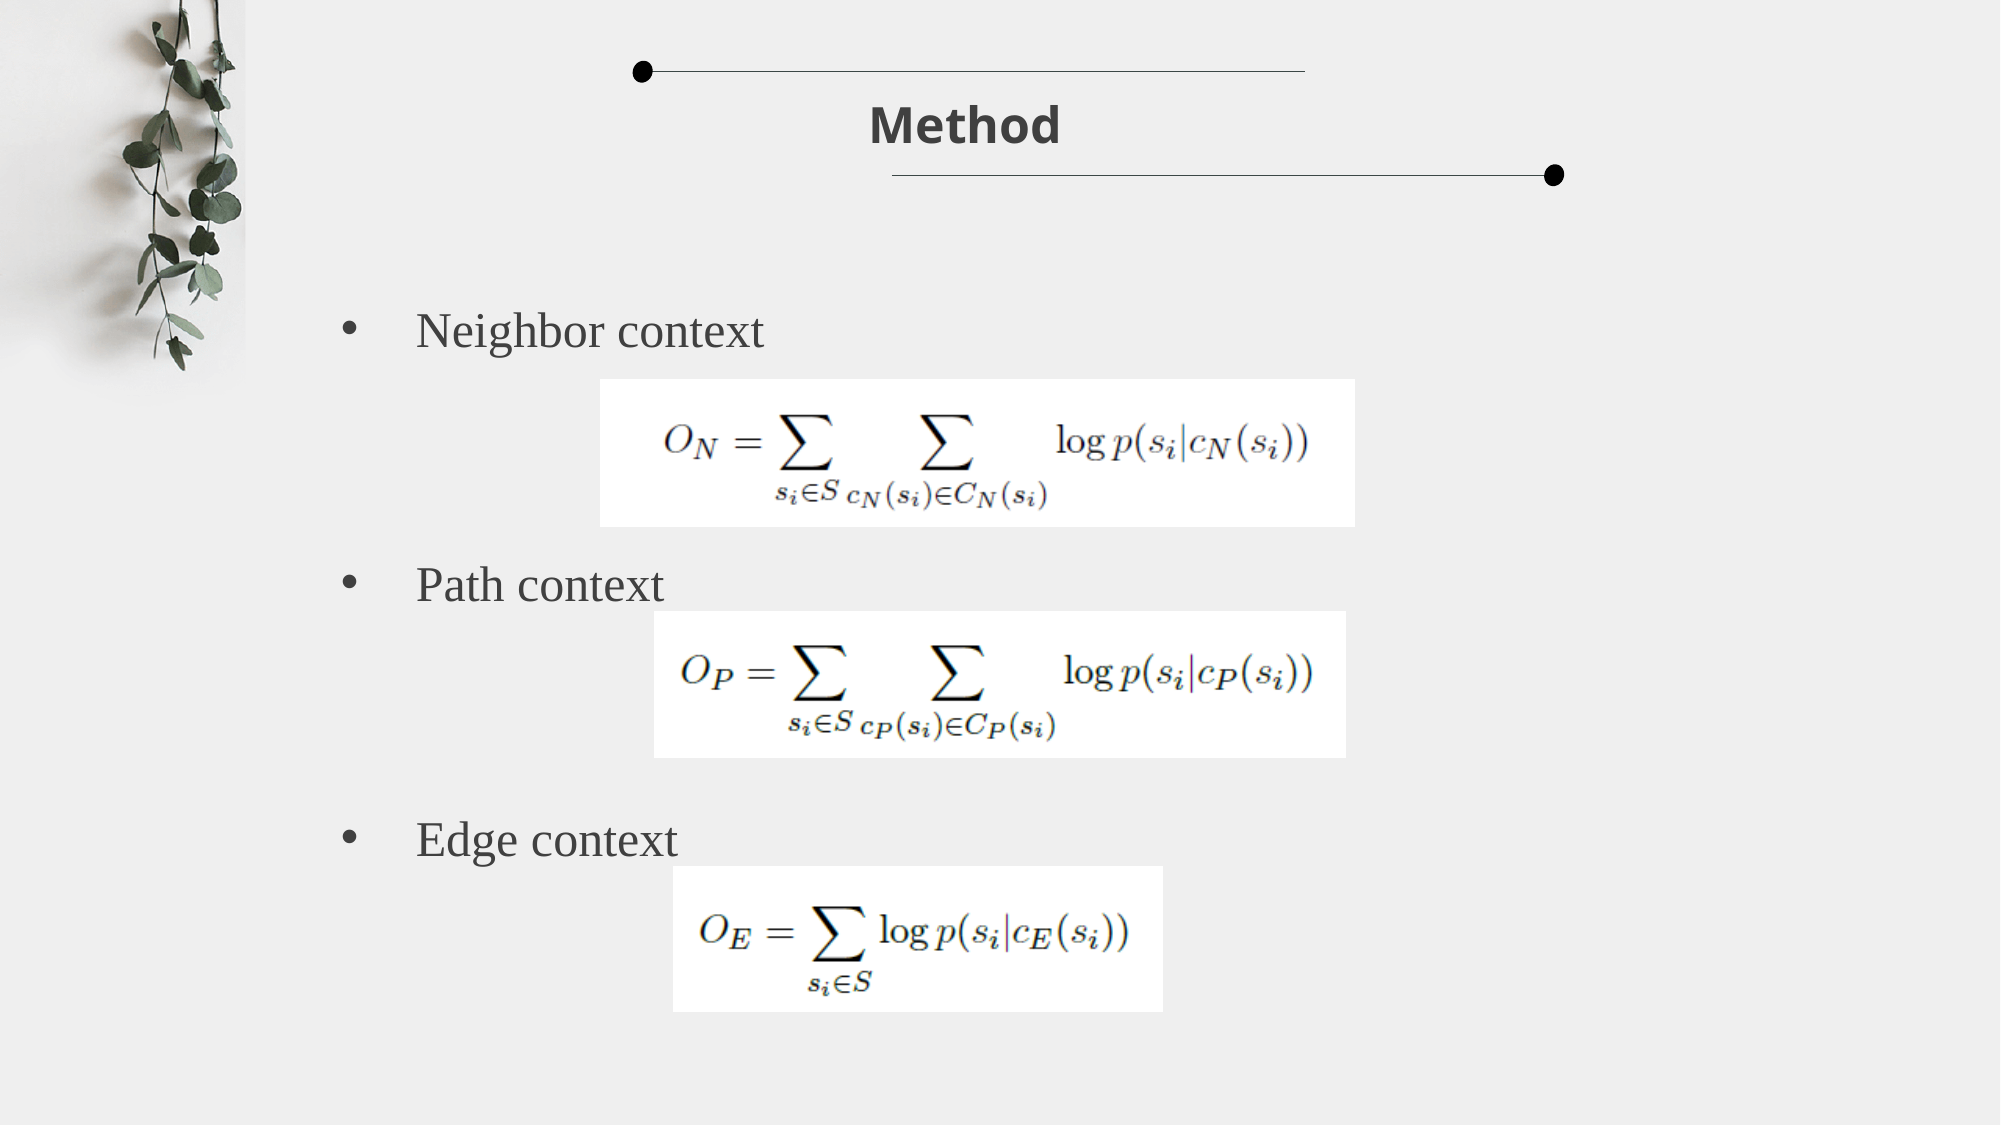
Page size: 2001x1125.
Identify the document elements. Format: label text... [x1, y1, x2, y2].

text_box Neighbor context [320, 257, 918, 368]
text_box Method [853, 85, 1147, 161]
picture [673, 866, 1163, 1012]
picture [0, 0, 246, 422]
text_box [891, 164, 1564, 187]
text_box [632, 60, 1305, 83]
text_box Path context [320, 511, 918, 622]
picture [600, 379, 1355, 527]
text_box Edge context [320, 766, 918, 877]
picture [654, 611, 1346, 758]
